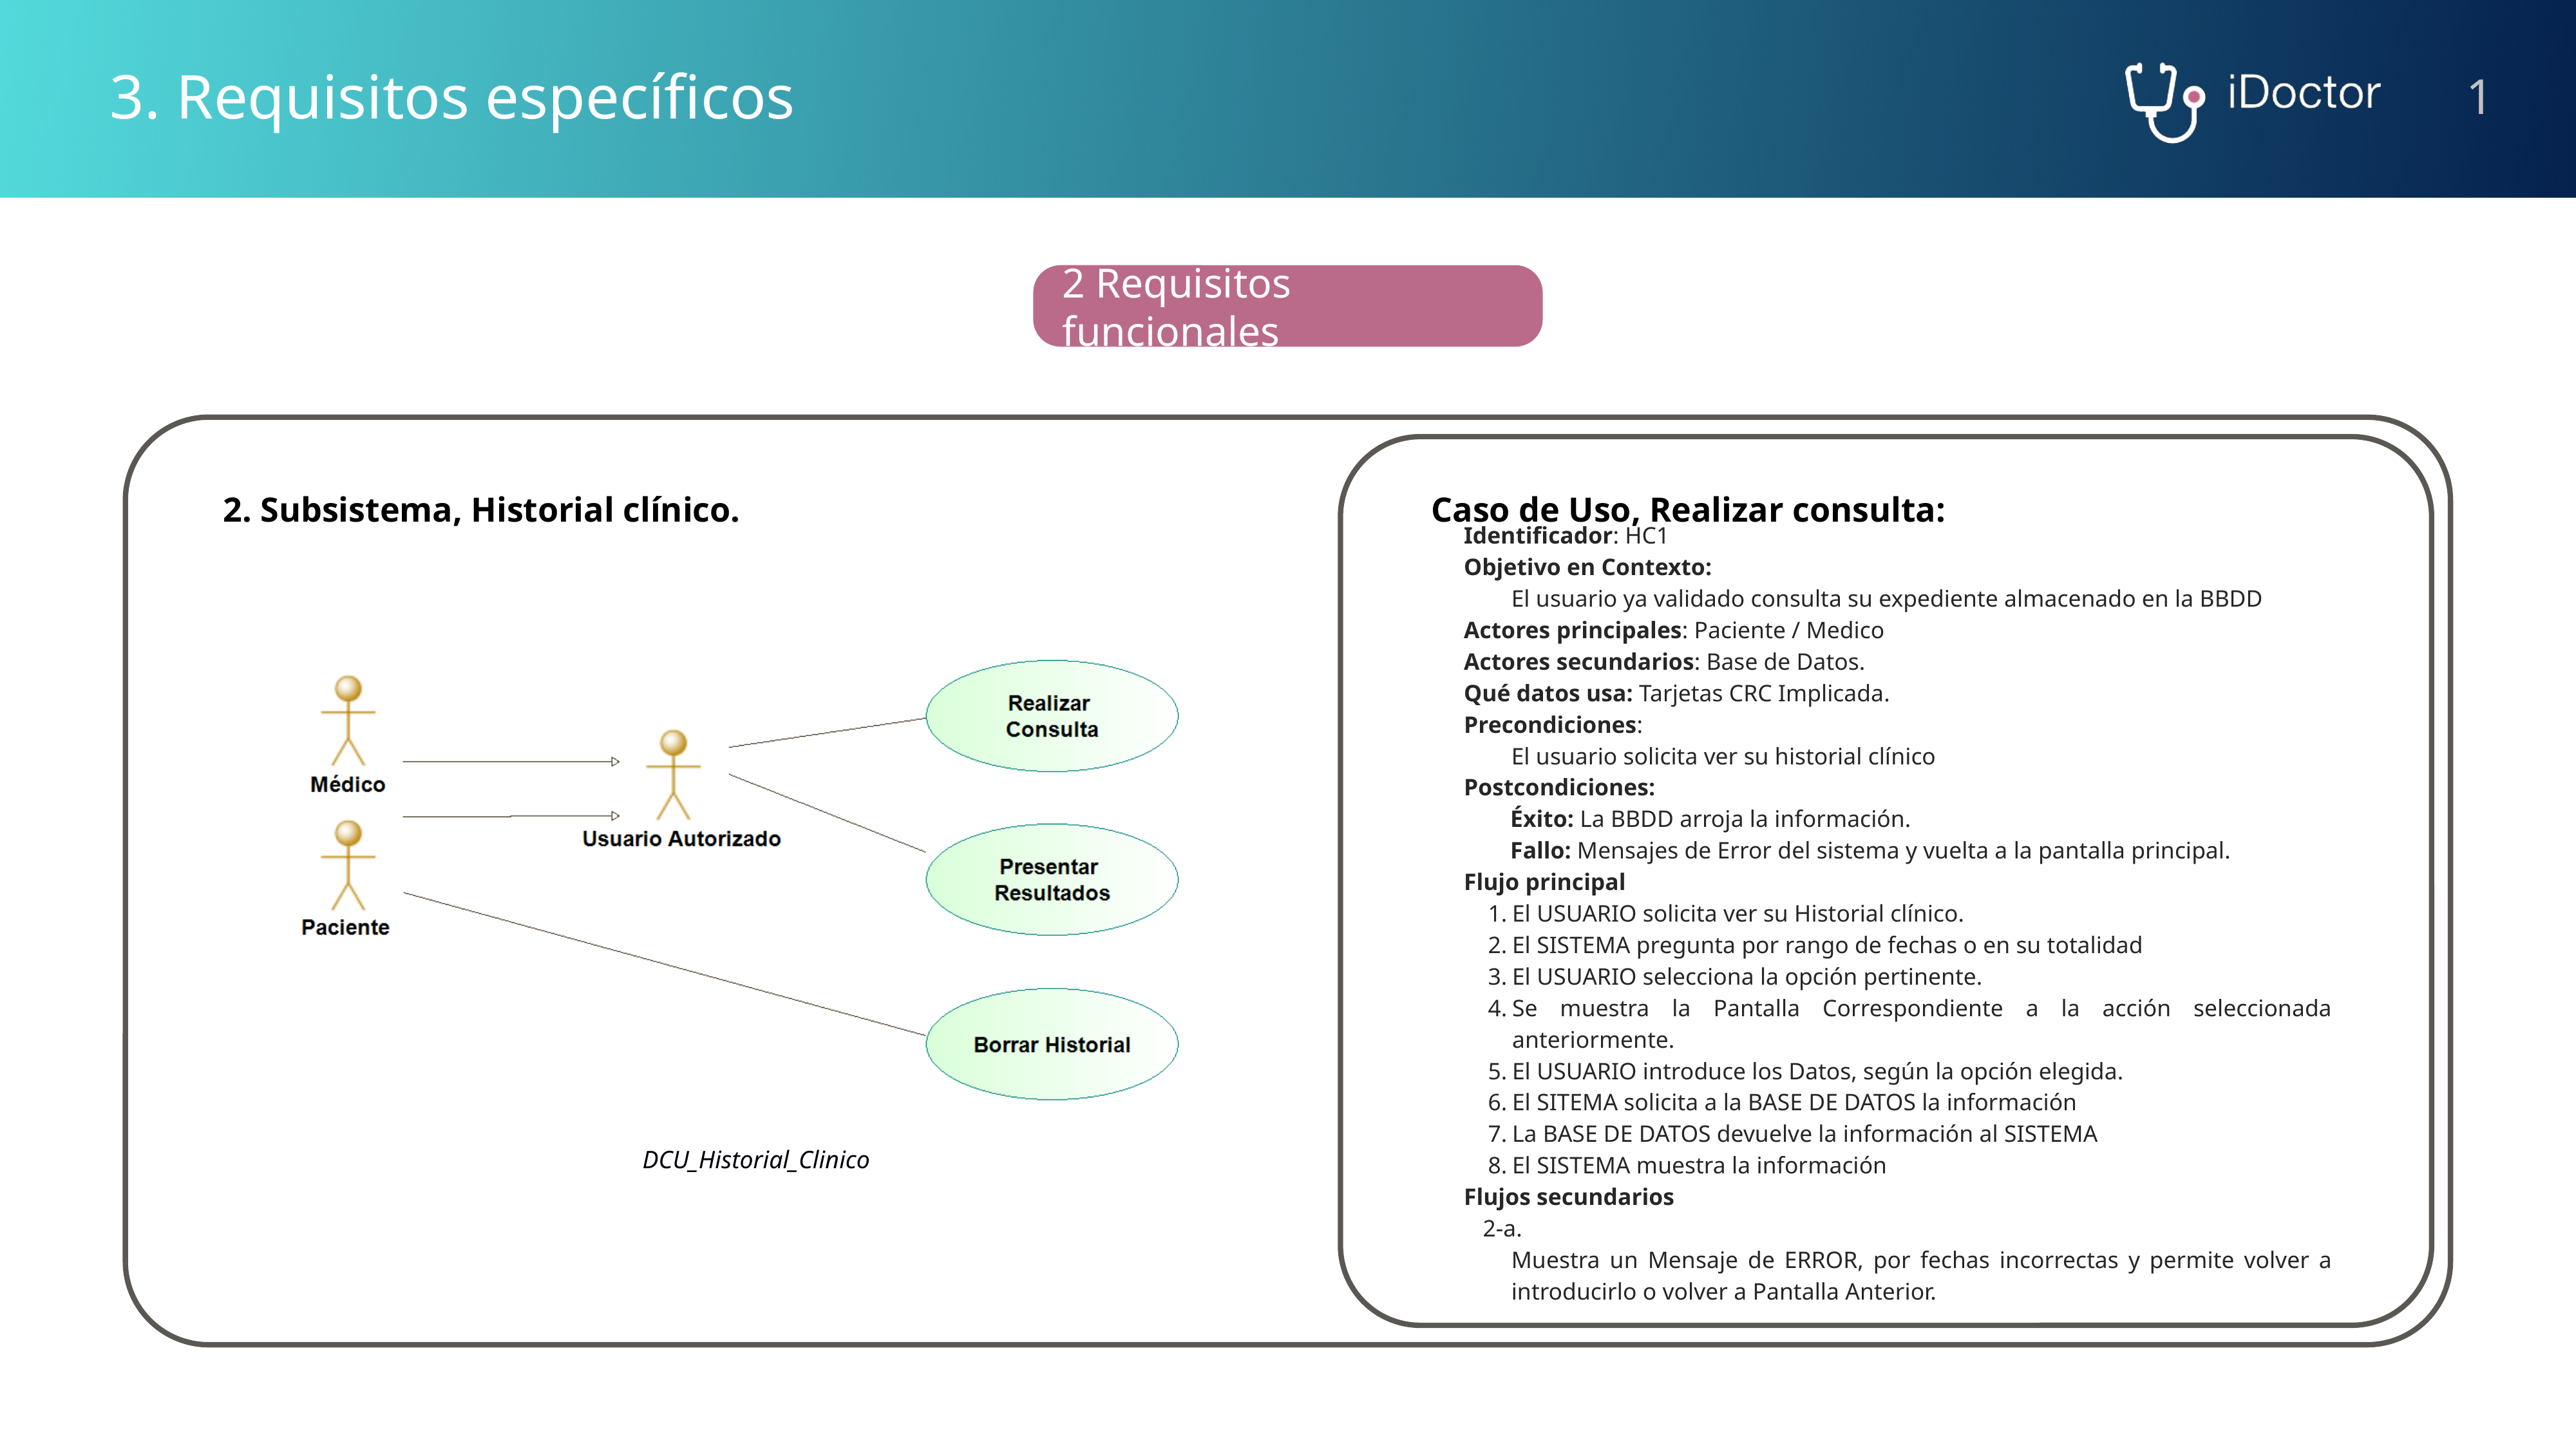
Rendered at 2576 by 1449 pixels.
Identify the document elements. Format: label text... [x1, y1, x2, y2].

text_box DCU_Historial_Clinico [598, 1134, 876, 1179]
text_box [125, 417, 2451, 1345]
text_box [1340, 437, 2432, 1325]
text_box Identificador: HC1 Objetivo en Contexto: El usuario ya validado consulta su expediente almacenado en la BBDD Actores principales: Paciente / Medico Actores secundarios: Base de Datos. Qué datos usa: Tarjetas CRC Implicada. Precondiciones: El usuario solicita ver su historial clínico Postcondiciones: Éxito: La BBDD arroja la información. Fallo: Mensajes de Error del sistema y vuelta a la pantalla principal. Flujo principal El USUARIO solicita ver su Historial clínico. El SISTEMA pregunta por rango de fechas o en su totalidad El USUARIO selecciona la opción pertinente. Se muestra la Pantalla Correspondiente a la acción seleccionada anteriormente. El USUARIO introduce los Datos, según la opción elegida. El SITEMA solicita a la BASE DE DATOS la información La BASE DE DATOS devuelve la información al SISTEMA El SISTEMA muestra la información Flujos secundarios 2-a. Muestra un Mensaje de ERROR, por fechas incorrectas y permite volver a introducirlo o volver a Pantalla Anterior. [1434, 511, 2338, 1310]
text_box 2 Requisitos funcionales [1057, 252, 1519, 360]
text_box [1519, 265, 1543, 346]
text_box Caso de Uso, Realizar consulta: [1388, 477, 1951, 535]
picture [285, 651, 1189, 1111]
text_box 2. Subsistema, Historial clínico. [180, 477, 746, 535]
text_box [1033, 265, 1057, 346]
picture [0, 0, 2576, 198]
